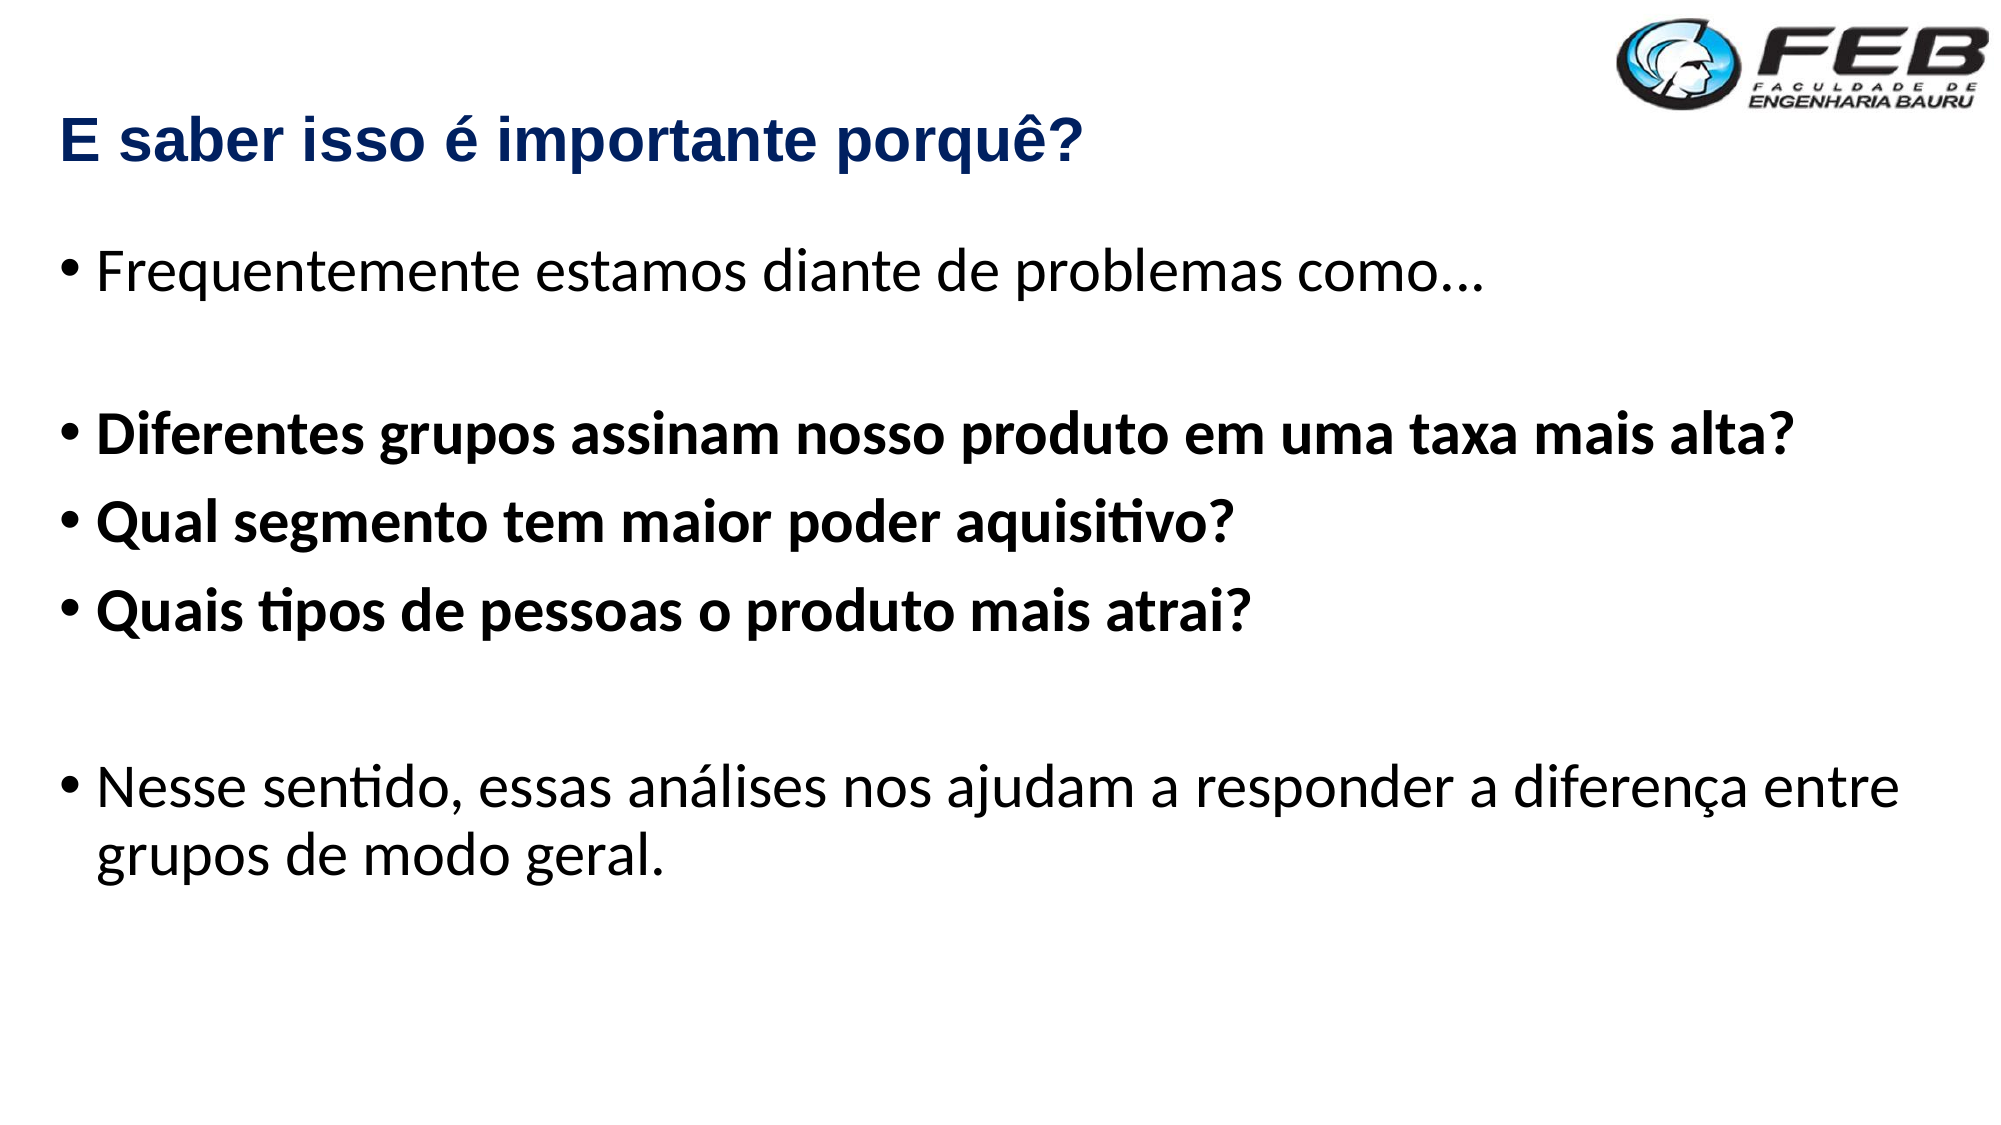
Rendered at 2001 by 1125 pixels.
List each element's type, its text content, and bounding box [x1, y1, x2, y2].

list Frequentemente estamos diante de problemas como... Diferentes grupos assinam nosso produto em uma taxa mais alta? Qual segmento tem maior poder aquisitivo? Quais tipos de pessoas o produto mais atrai? Nesse sentido, essas análises nos ajudam a responder a diferença entre grupos de modo geral. [44, 229, 1982, 1025]
picture [1601, 0, 2000, 127]
title E saber isso é importante porquê? [44, 84, 1304, 198]
